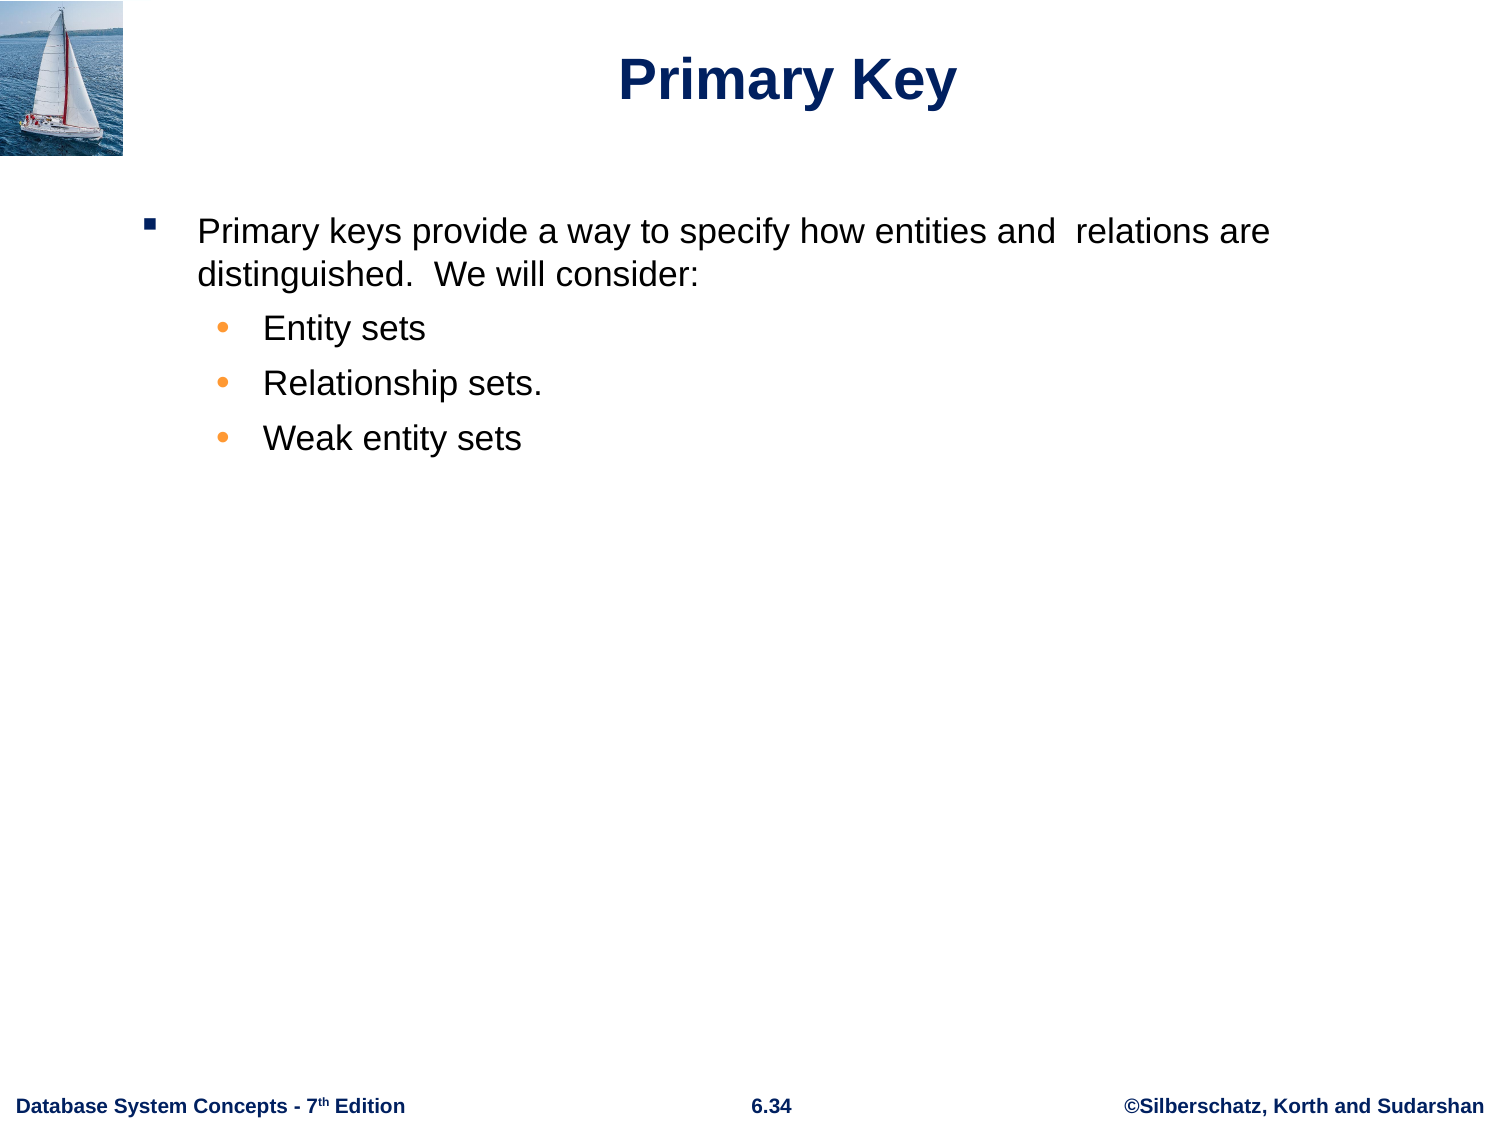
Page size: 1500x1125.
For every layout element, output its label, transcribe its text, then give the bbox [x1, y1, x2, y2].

picture [0, 1, 123, 156]
list Primary keys provide a way to specify how entities and relations are distinguished. We will consider: Entity sets Relationship sets. Weak entity sets [126, 200, 1381, 756]
title Primary Key [125, 18, 1452, 120]
